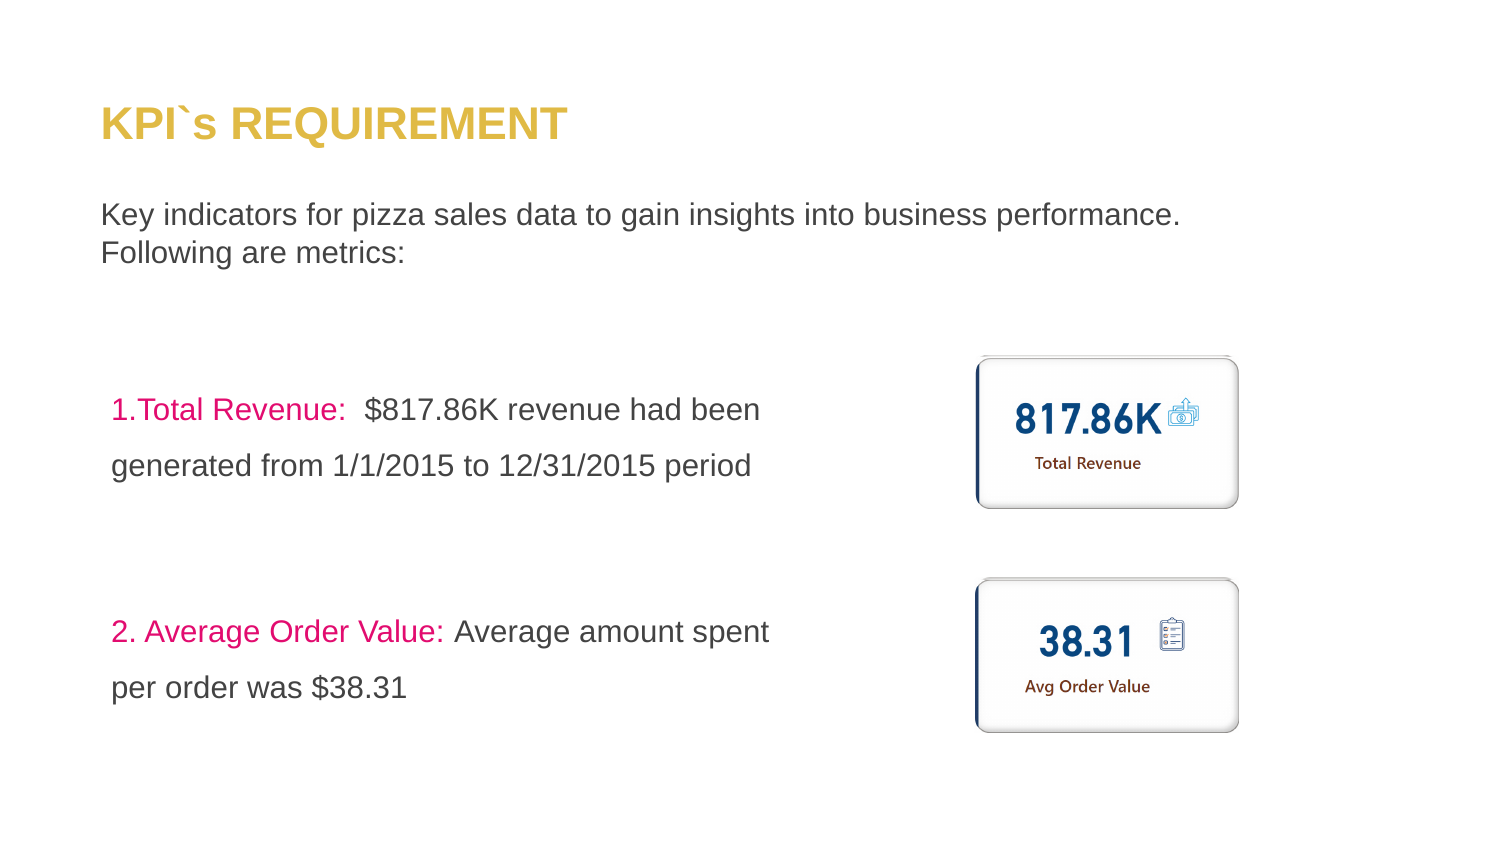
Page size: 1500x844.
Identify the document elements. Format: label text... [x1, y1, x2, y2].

picture [974, 577, 1239, 733]
text_box KPI`s REQUIREMENT [85, 78, 1216, 179]
picture [975, 355, 1239, 510]
text_box Key indicators for pizza sales data to gain insights into business performance. Following are metrics: [85, 179, 1415, 285]
text_box 1.Total Revenue: $817.86K revenue had been generated from 1/1/2015 to 12/31/2015 period [96, 355, 853, 555]
text_box 2. Average Order Value: Average amount spent per order was $38.31 [96, 577, 824, 729]
